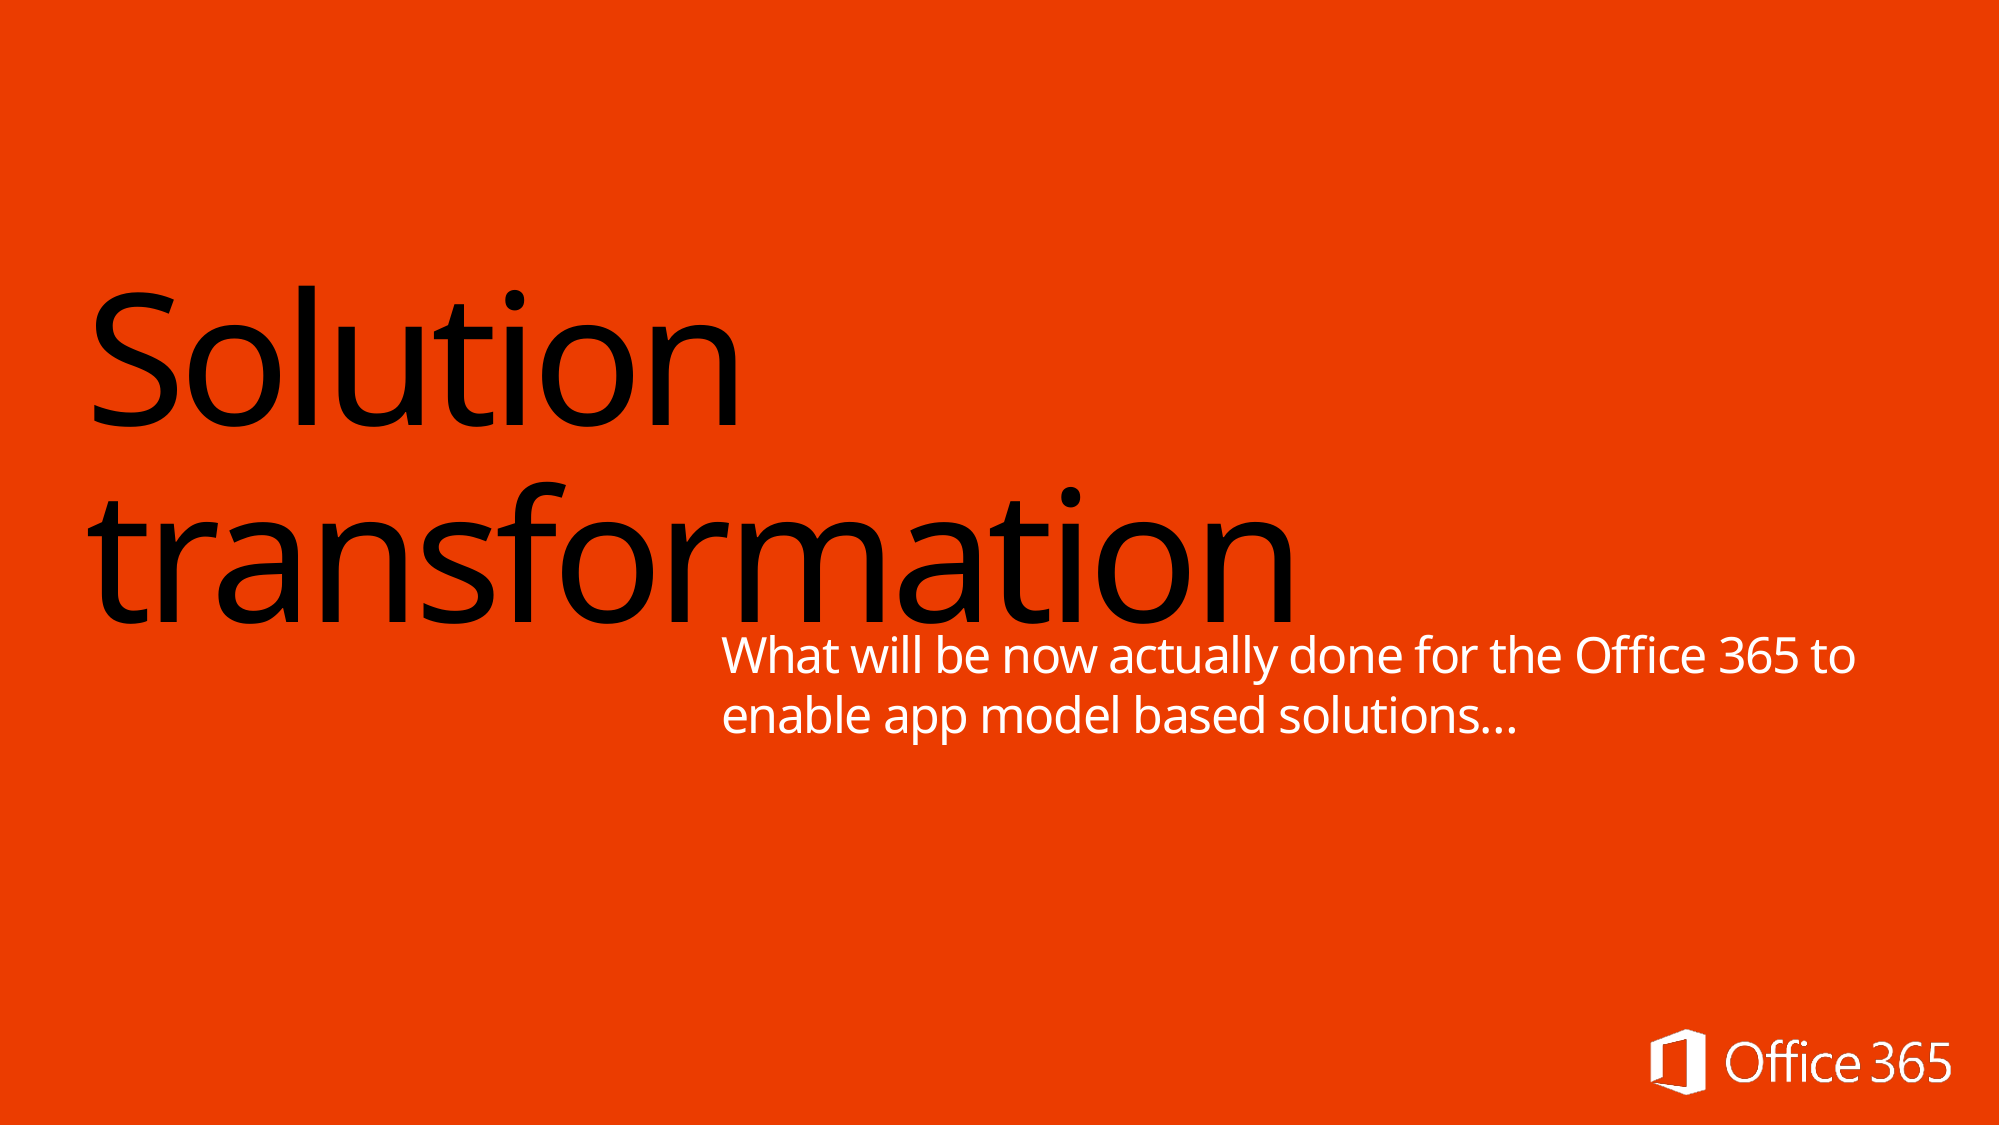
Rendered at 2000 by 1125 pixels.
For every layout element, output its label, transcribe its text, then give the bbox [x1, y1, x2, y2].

text_box What will be now actually done for the Office 365 to enable app model based solutions… [721, 623, 1969, 744]
title Solution transformation [85, 462, 1914, 663]
picture [1622, 1000, 1978, 1124]
